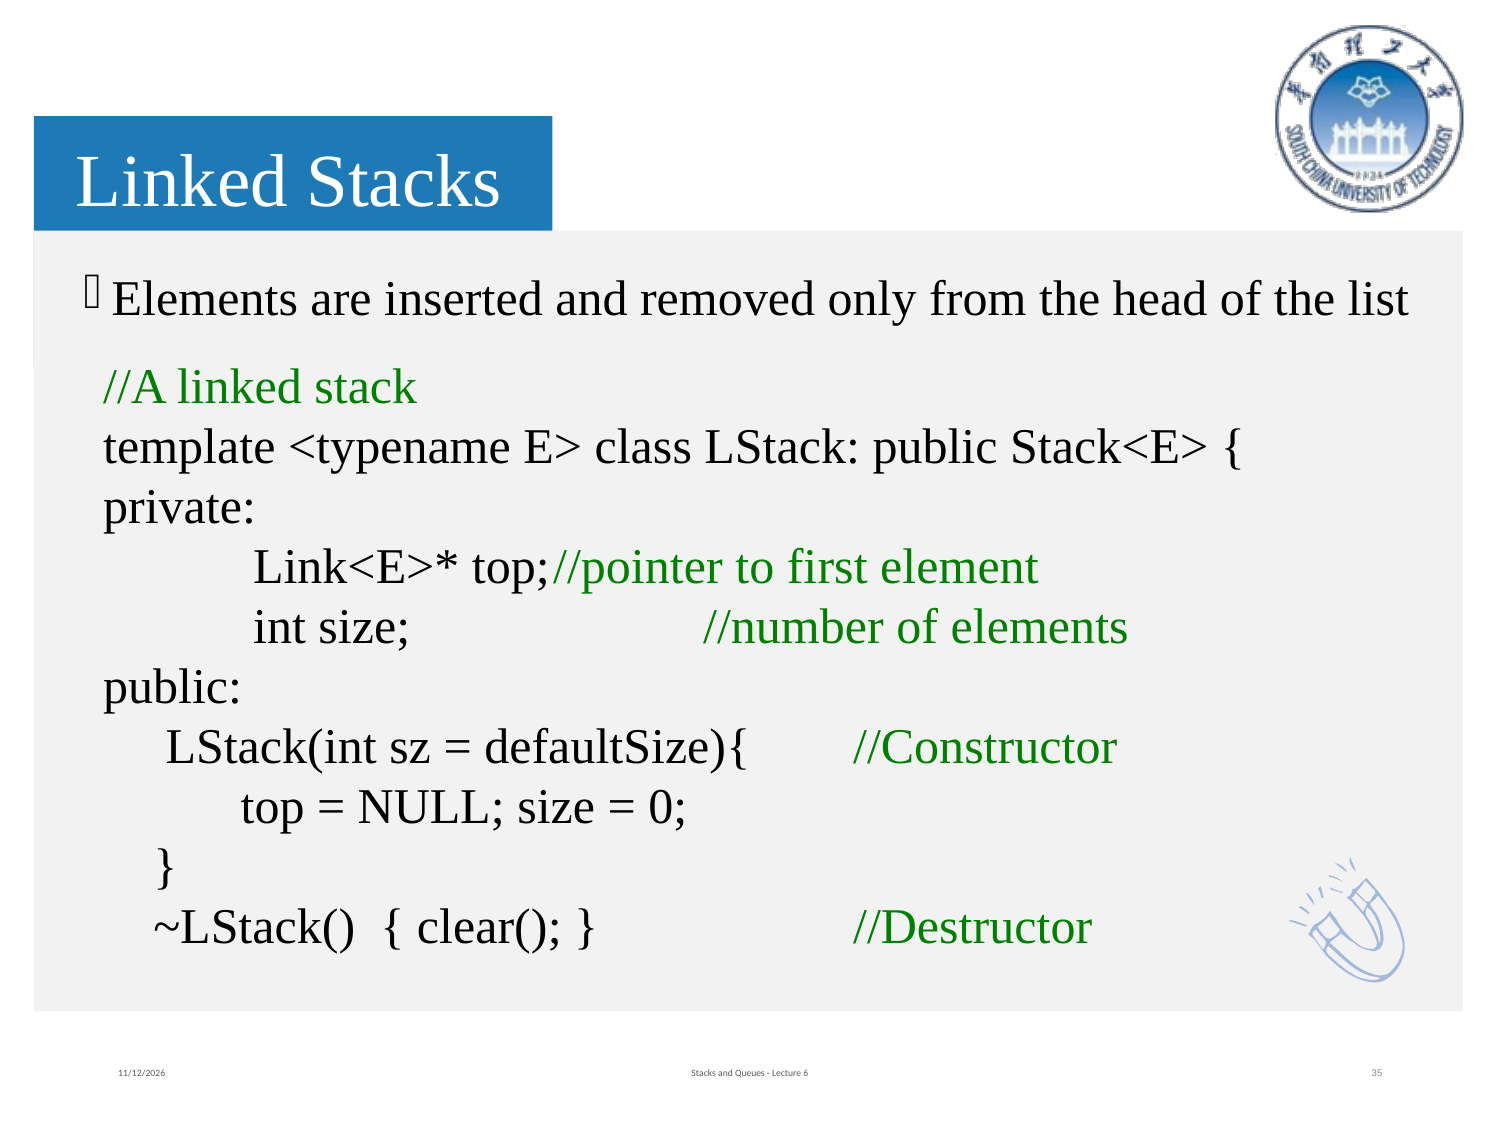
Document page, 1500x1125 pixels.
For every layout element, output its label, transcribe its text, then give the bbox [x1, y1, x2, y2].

footer Stacks and Queues - Lecture 6 [496, 1042, 1004, 1103]
text_box Linked Stacks [60, 123, 640, 242]
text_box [1304, 857, 1412, 982]
text_box [33, 115, 553, 230]
text_box //A linked stack template <typename E> class LStack: public Stack<E> { private: Link<E>* top; //pointer to first element int size; //number of elements public: LStack(int sz = defaultSize){ //Constructor top = NULL; size = 0; } ~LStack() { clear(); } //Destructor [88, 346, 1421, 961]
slide_number 35 [1060, 1042, 1398, 1103]
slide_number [103, 1042, 441, 1103]
picture [1269, 18, 1472, 221]
text_box [33, 230, 1464, 1012]
list Elements are inserted and removed only from the head of the list [68, 264, 1440, 353]
